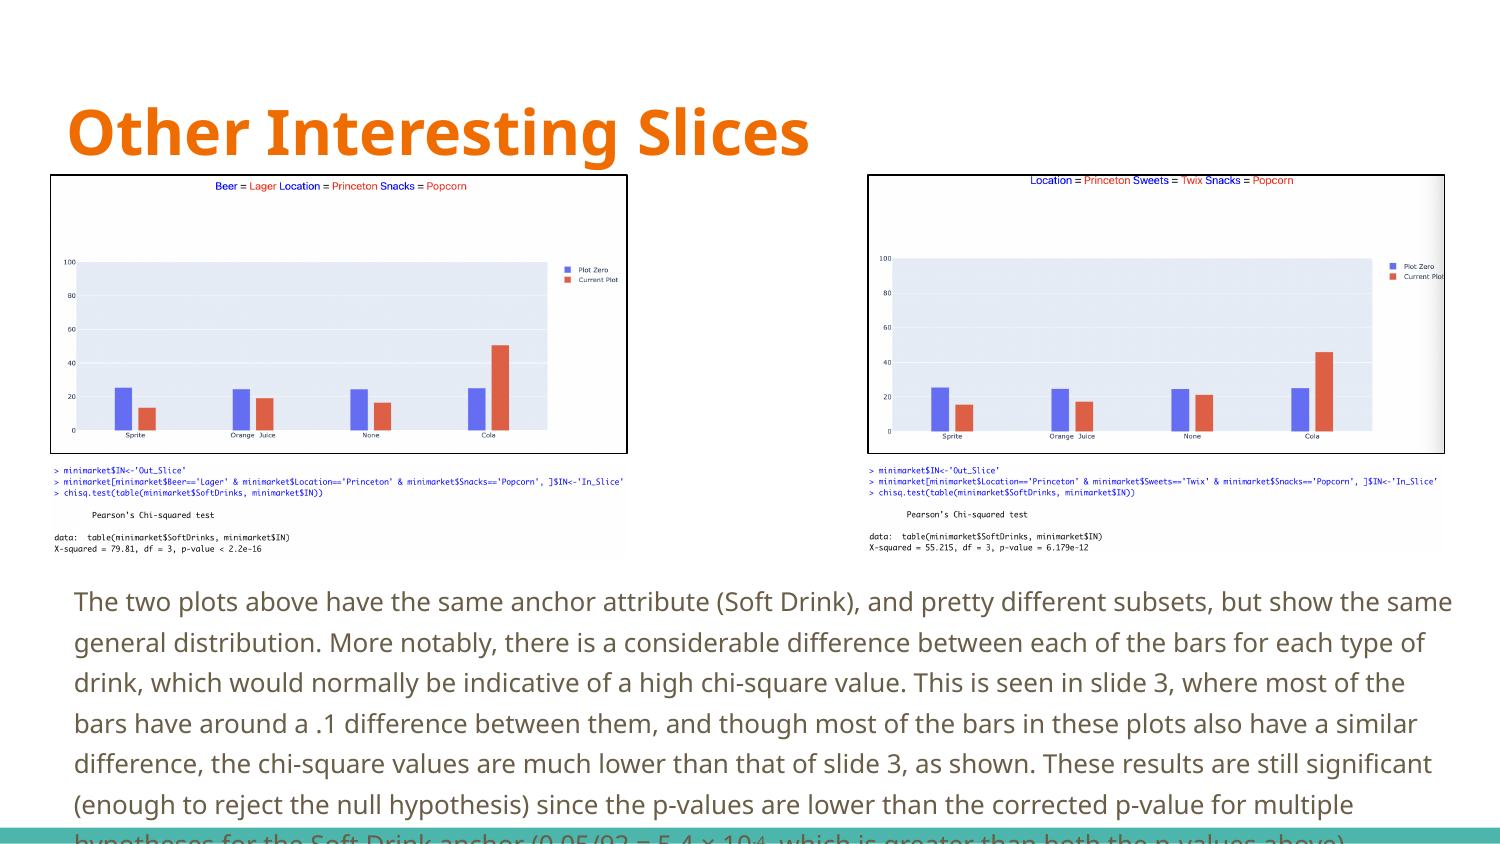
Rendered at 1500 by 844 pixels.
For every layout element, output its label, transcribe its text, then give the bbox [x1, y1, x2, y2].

list The two plots above have the same anchor attribute (Soft Drink), and pretty different subsets, but show the same general distribution. More notably, there is a considerable difference between each of the bars for each type of drink, which would normally be indicative of a high chi-square value. This is seen in slide 3, where most of the bars have around a .1 difference between them, and though most of the bars in these plots also have a similar difference, the chi-square values are much lower than that of slide 3, as shown. These results are still significant (enough to reject the null hypothesis) since the p-values are lower than the corrected p-value for multiple hypotheses for the Soft Drink anchor (0.05/92 = 5.4 × 10-4, which is greater than both the p-values above). [58, 563, 1472, 844]
picture [868, 175, 1444, 454]
title Other Interesting Slices [51, 72, 1449, 189]
picture [50, 175, 627, 454]
picture [50, 463, 627, 558]
picture [868, 463, 1444, 555]
